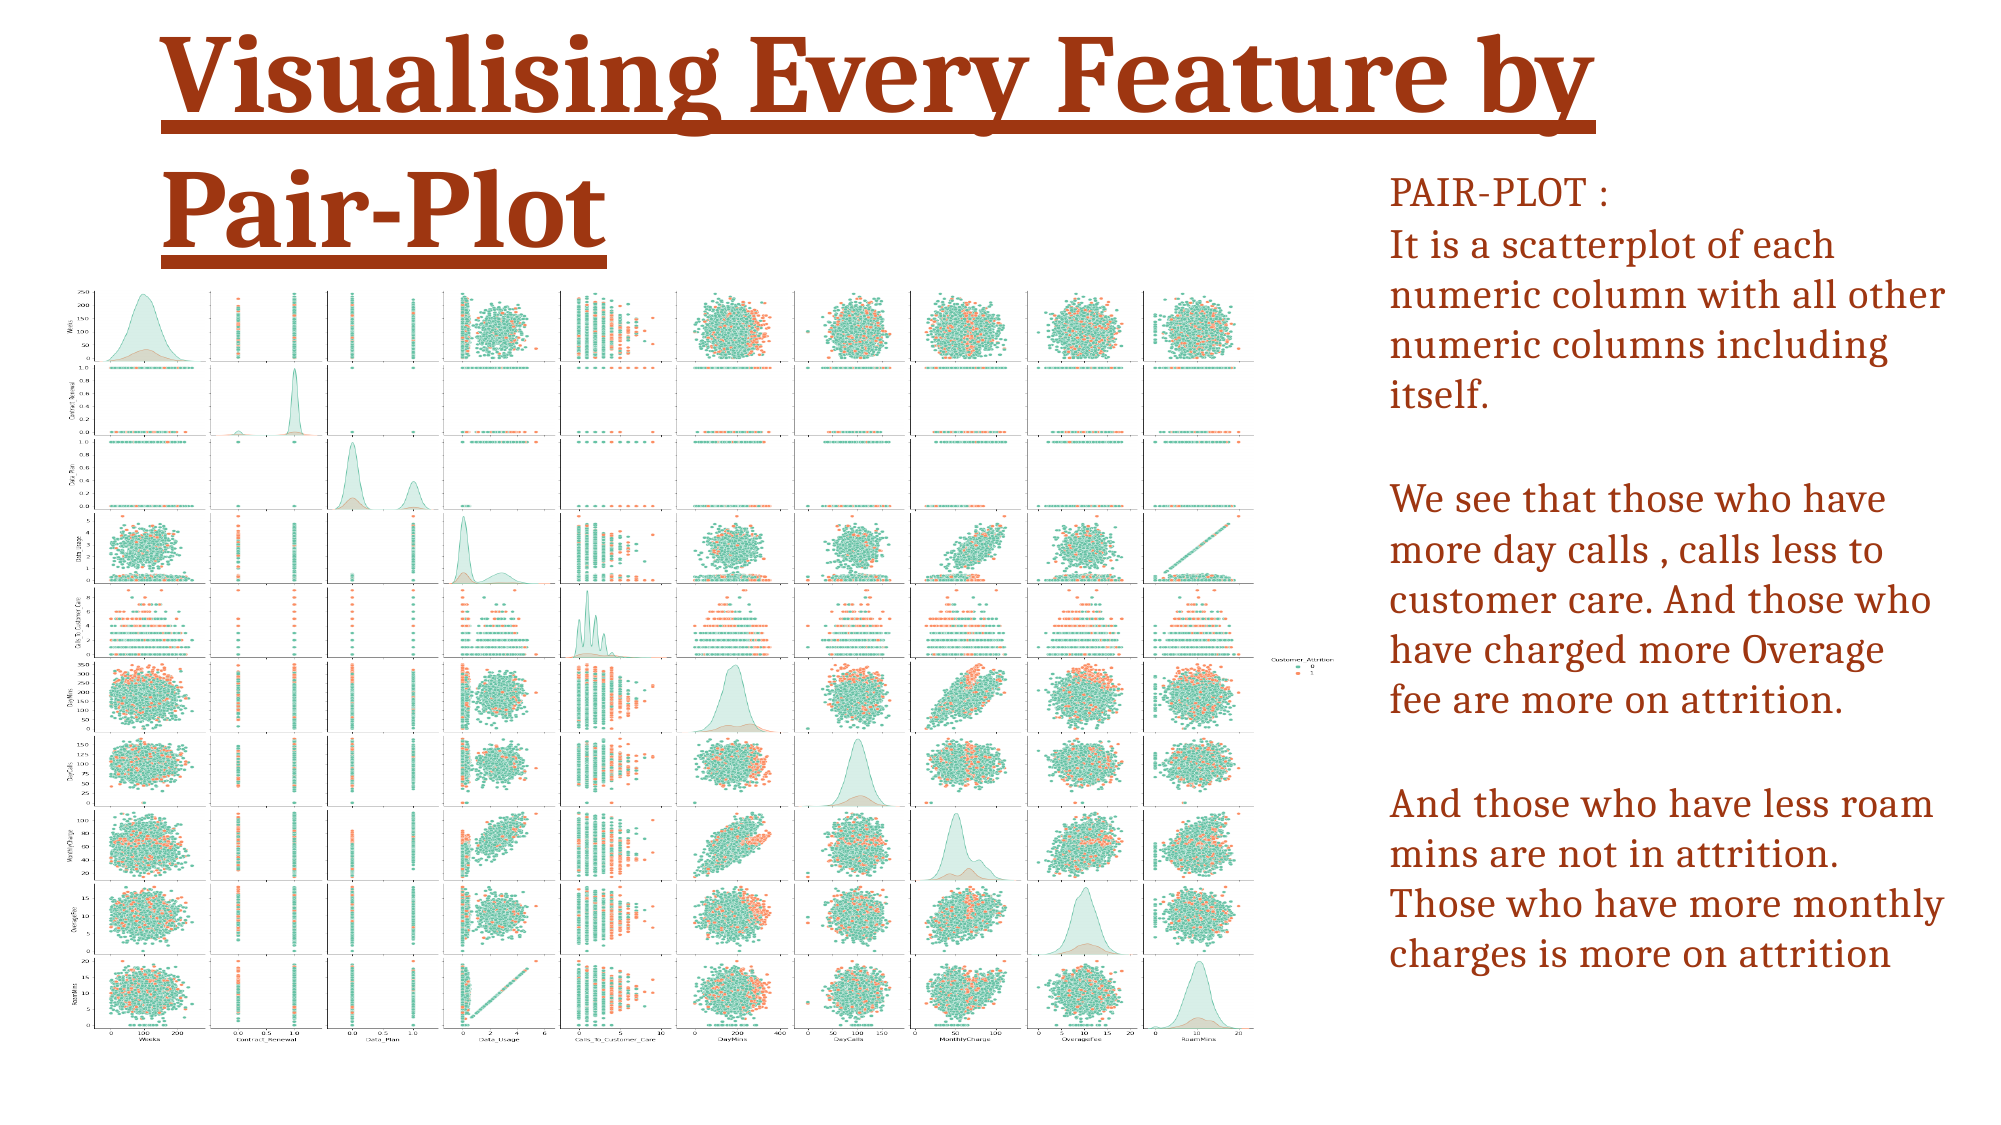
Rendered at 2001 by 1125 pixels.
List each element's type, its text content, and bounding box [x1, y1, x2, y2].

text_box PAIR-PLOT : It is a scatterplot of each numeric column with all other numeric columns including itself. We see that those who have more day calls , calls less to customer care. And those who have charged more Overage fee are more on attrition. And those who have less roam mins are not in attrition. Those who have more monthly charges is more on attrition [1387, 162, 1951, 1081]
title Visualising Every Feature by Pair-Plot [160, 0, 1840, 273]
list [62, 287, 1340, 1046]
